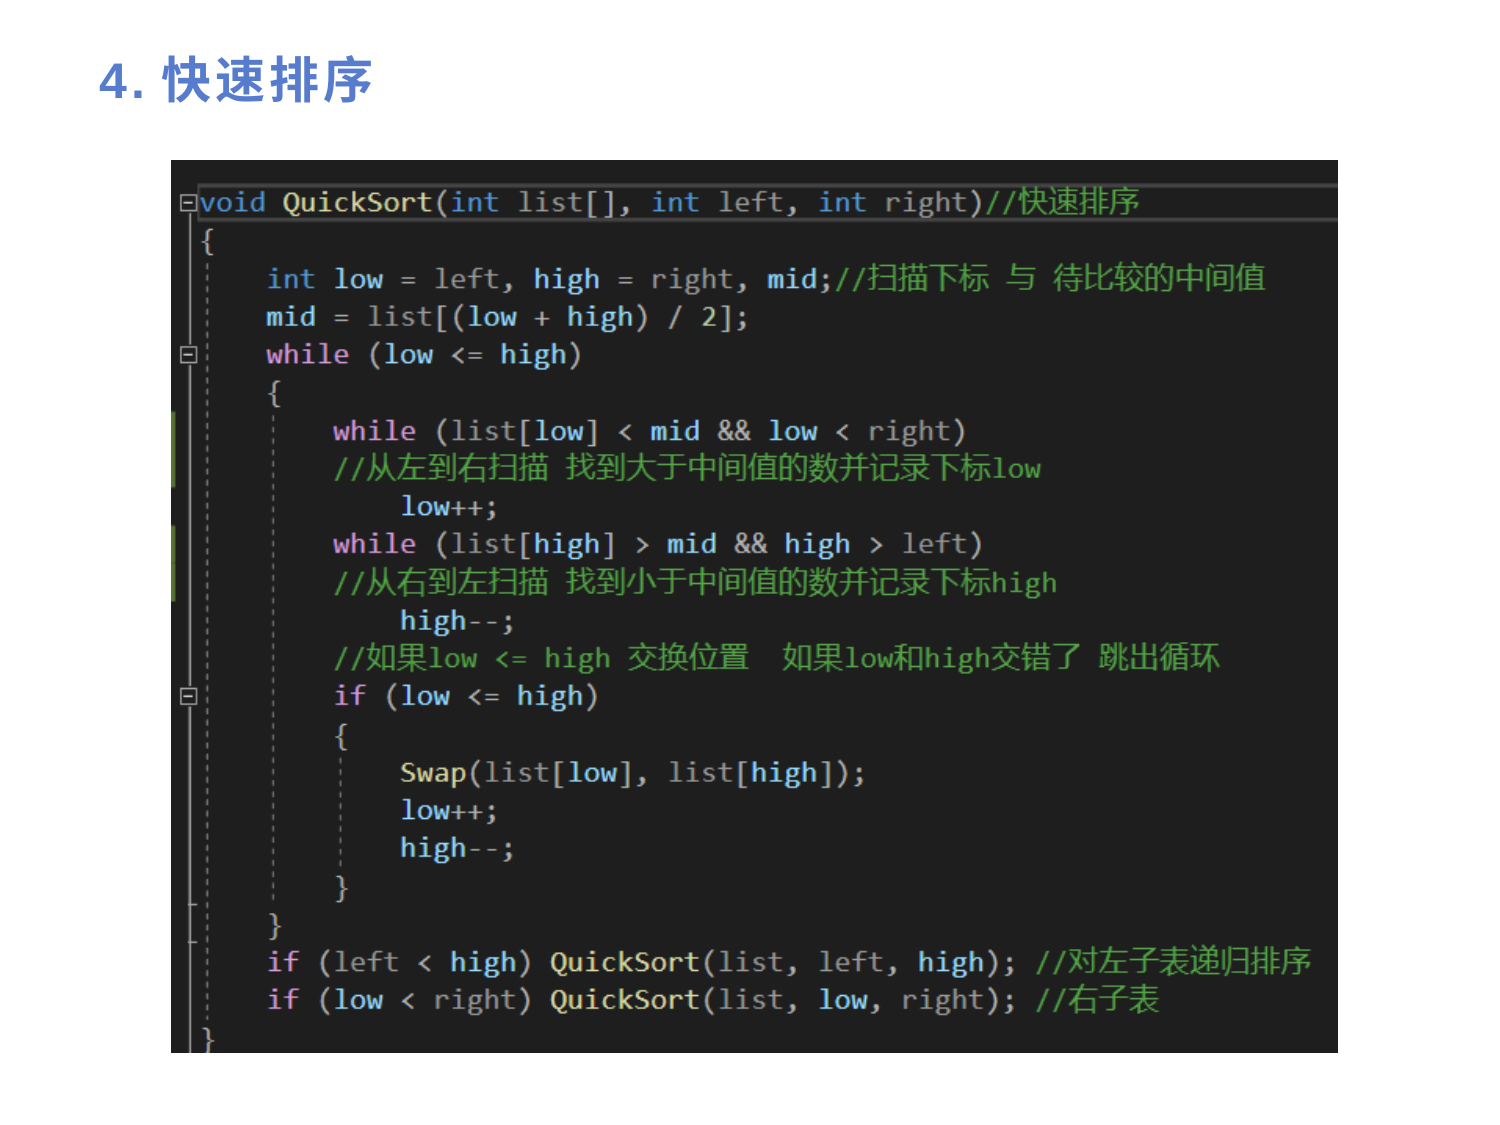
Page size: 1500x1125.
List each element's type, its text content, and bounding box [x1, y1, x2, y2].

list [171, 160, 1338, 1053]
title 4.快速排序 [82, 42, 1418, 97]
